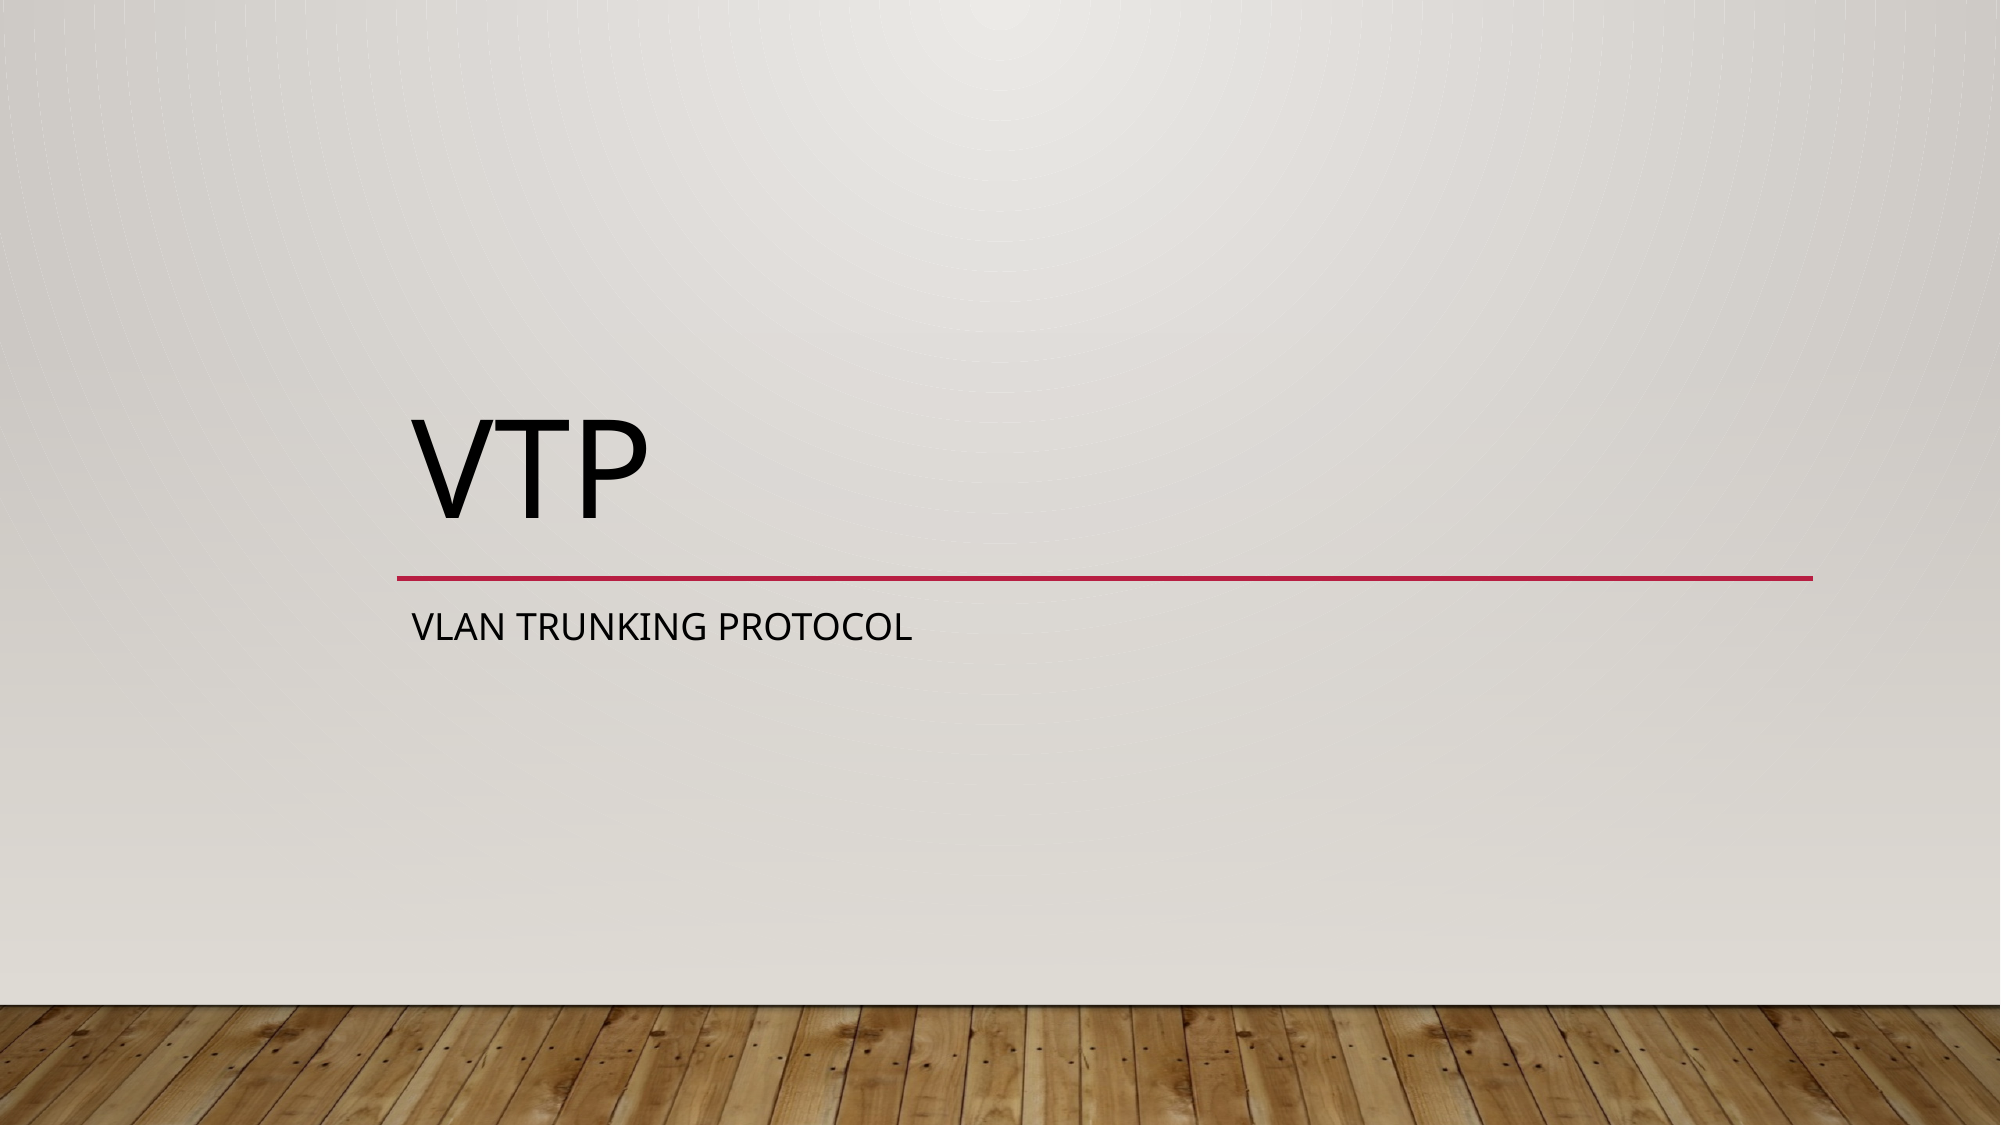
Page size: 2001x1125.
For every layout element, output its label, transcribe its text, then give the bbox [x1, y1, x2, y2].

picture [0, 1005, 2000, 1125]
subtitle Vlan trunking protocol [396, 579, 1814, 740]
title vtp [396, 131, 1814, 549]
